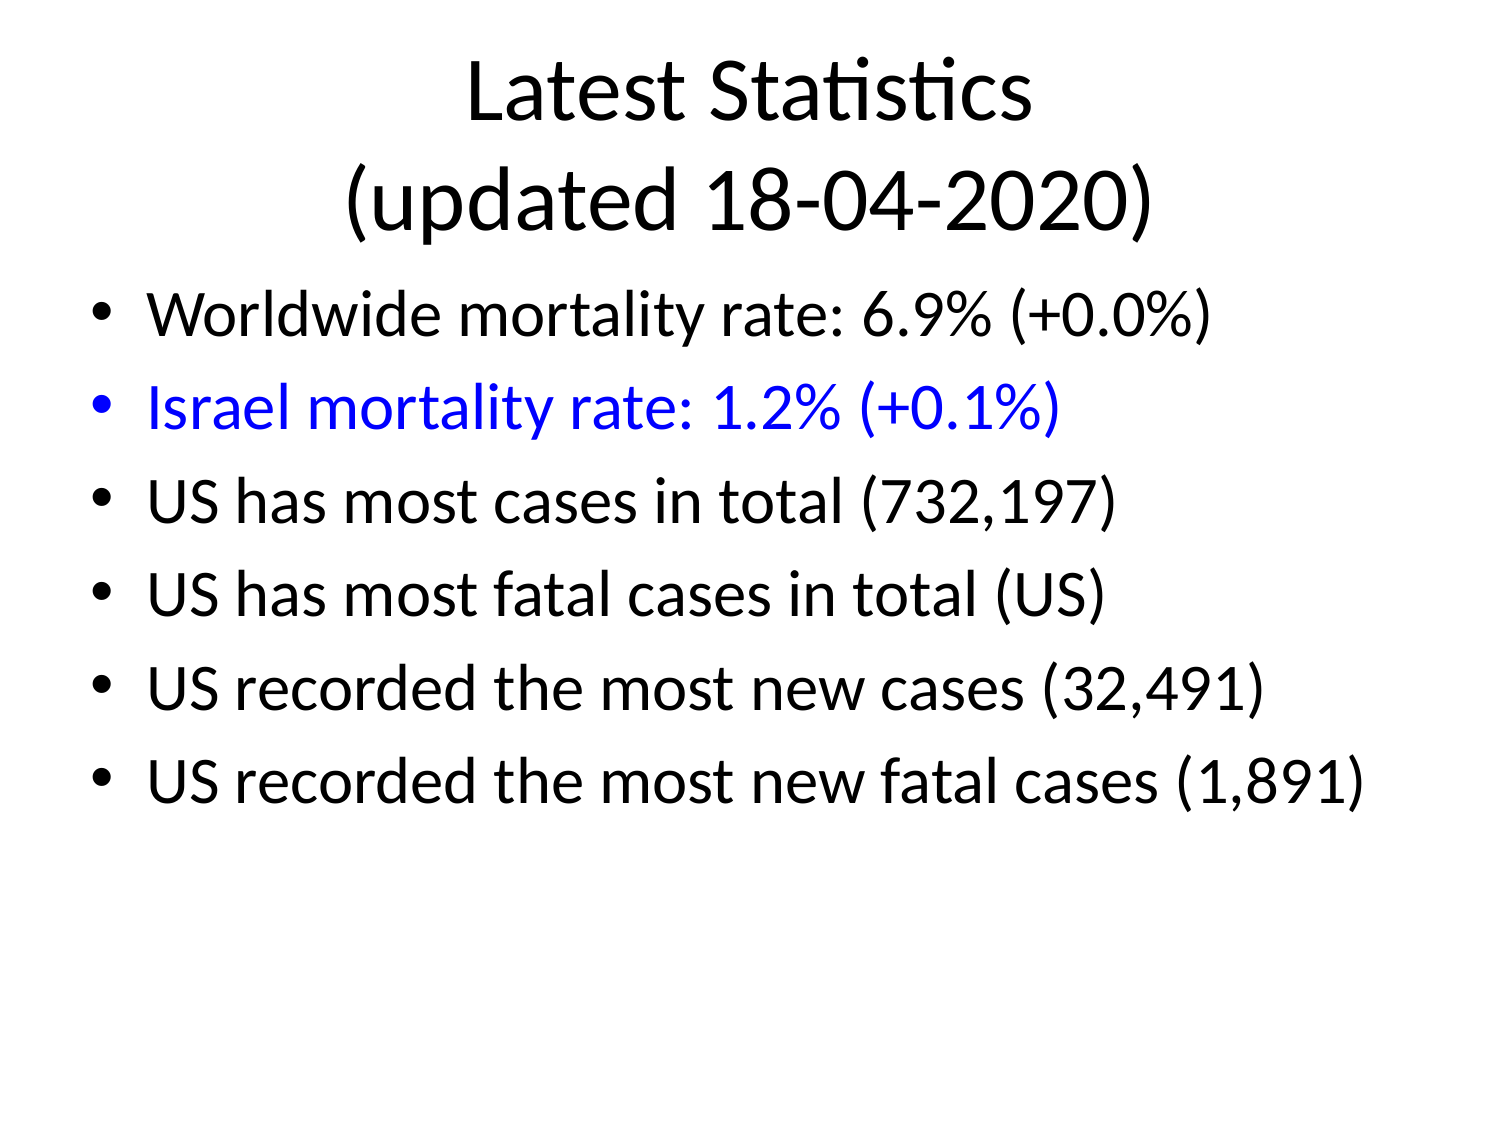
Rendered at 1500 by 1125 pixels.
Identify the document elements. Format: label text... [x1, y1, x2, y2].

list Worldwide mortality rate: 6.9% (+0.0%) Israel mortality rate: 1.2% (+0.1%) US has most cases in total (732,197) US has most fatal cases in total (US) US recorded the most new cases (32,491) US recorded the most new fatal cases (1,891) [75, 262, 1425, 1005]
title Latest Statistics (updated 18-04-2020) [75, 45, 1425, 233]
